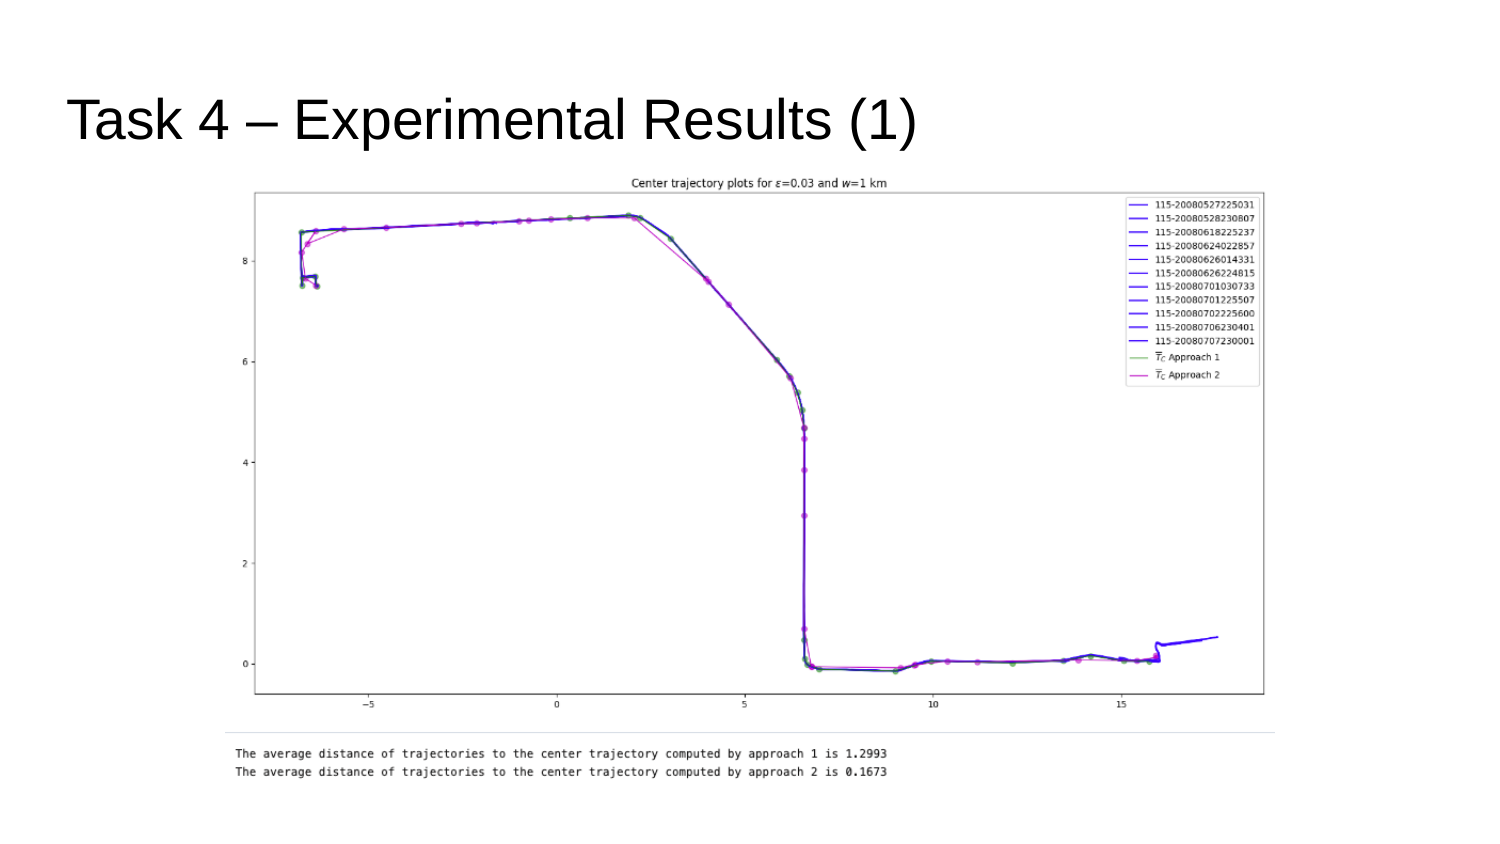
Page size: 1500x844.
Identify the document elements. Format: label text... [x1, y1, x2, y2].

picture [225, 166, 1275, 794]
title Task 4 – Experimental Results (1) [51, 72, 1449, 167]
